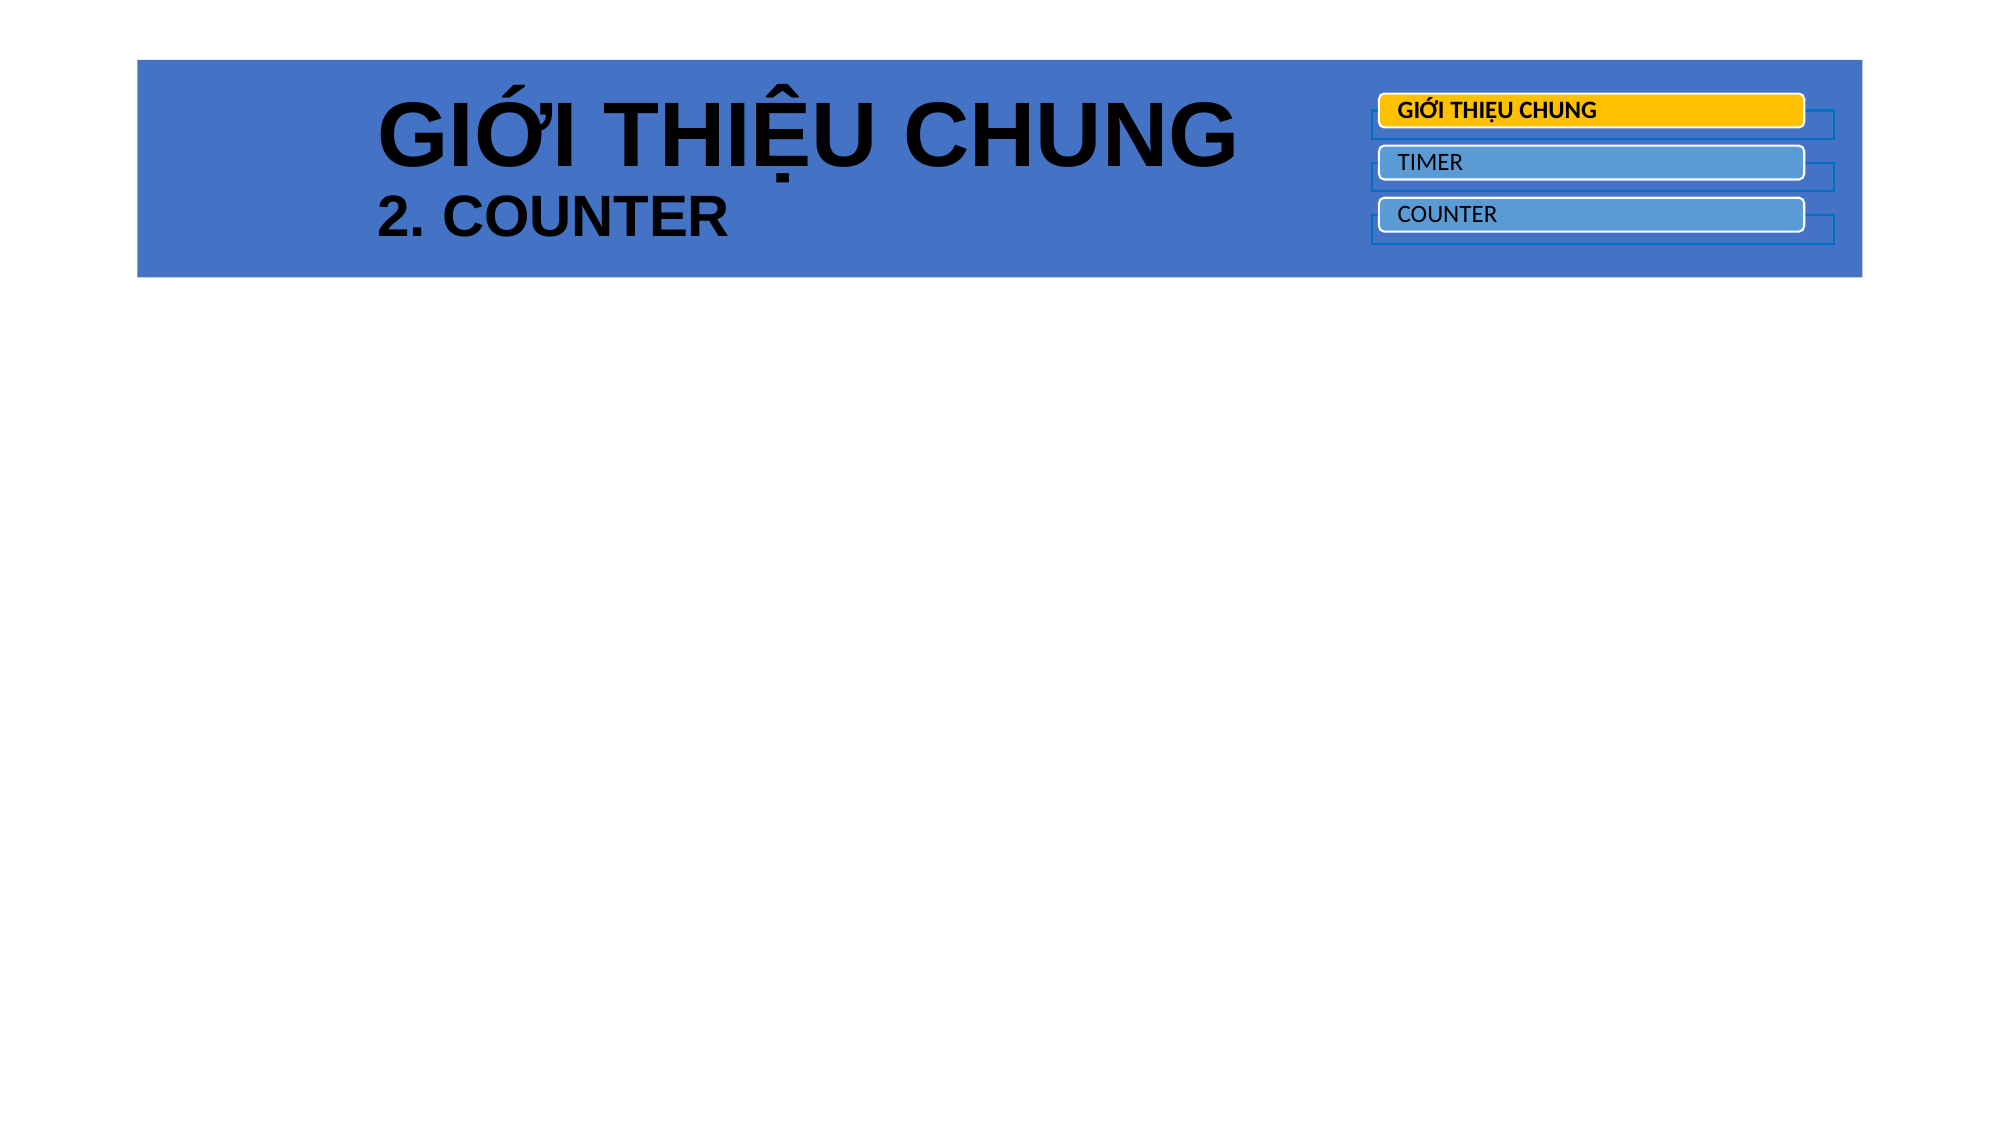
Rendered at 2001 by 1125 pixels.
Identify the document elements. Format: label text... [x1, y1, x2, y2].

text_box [1371, 93, 1835, 244]
title GIỚI THIỆU CHUNG 2. COUNTER [137, 59, 1863, 278]
